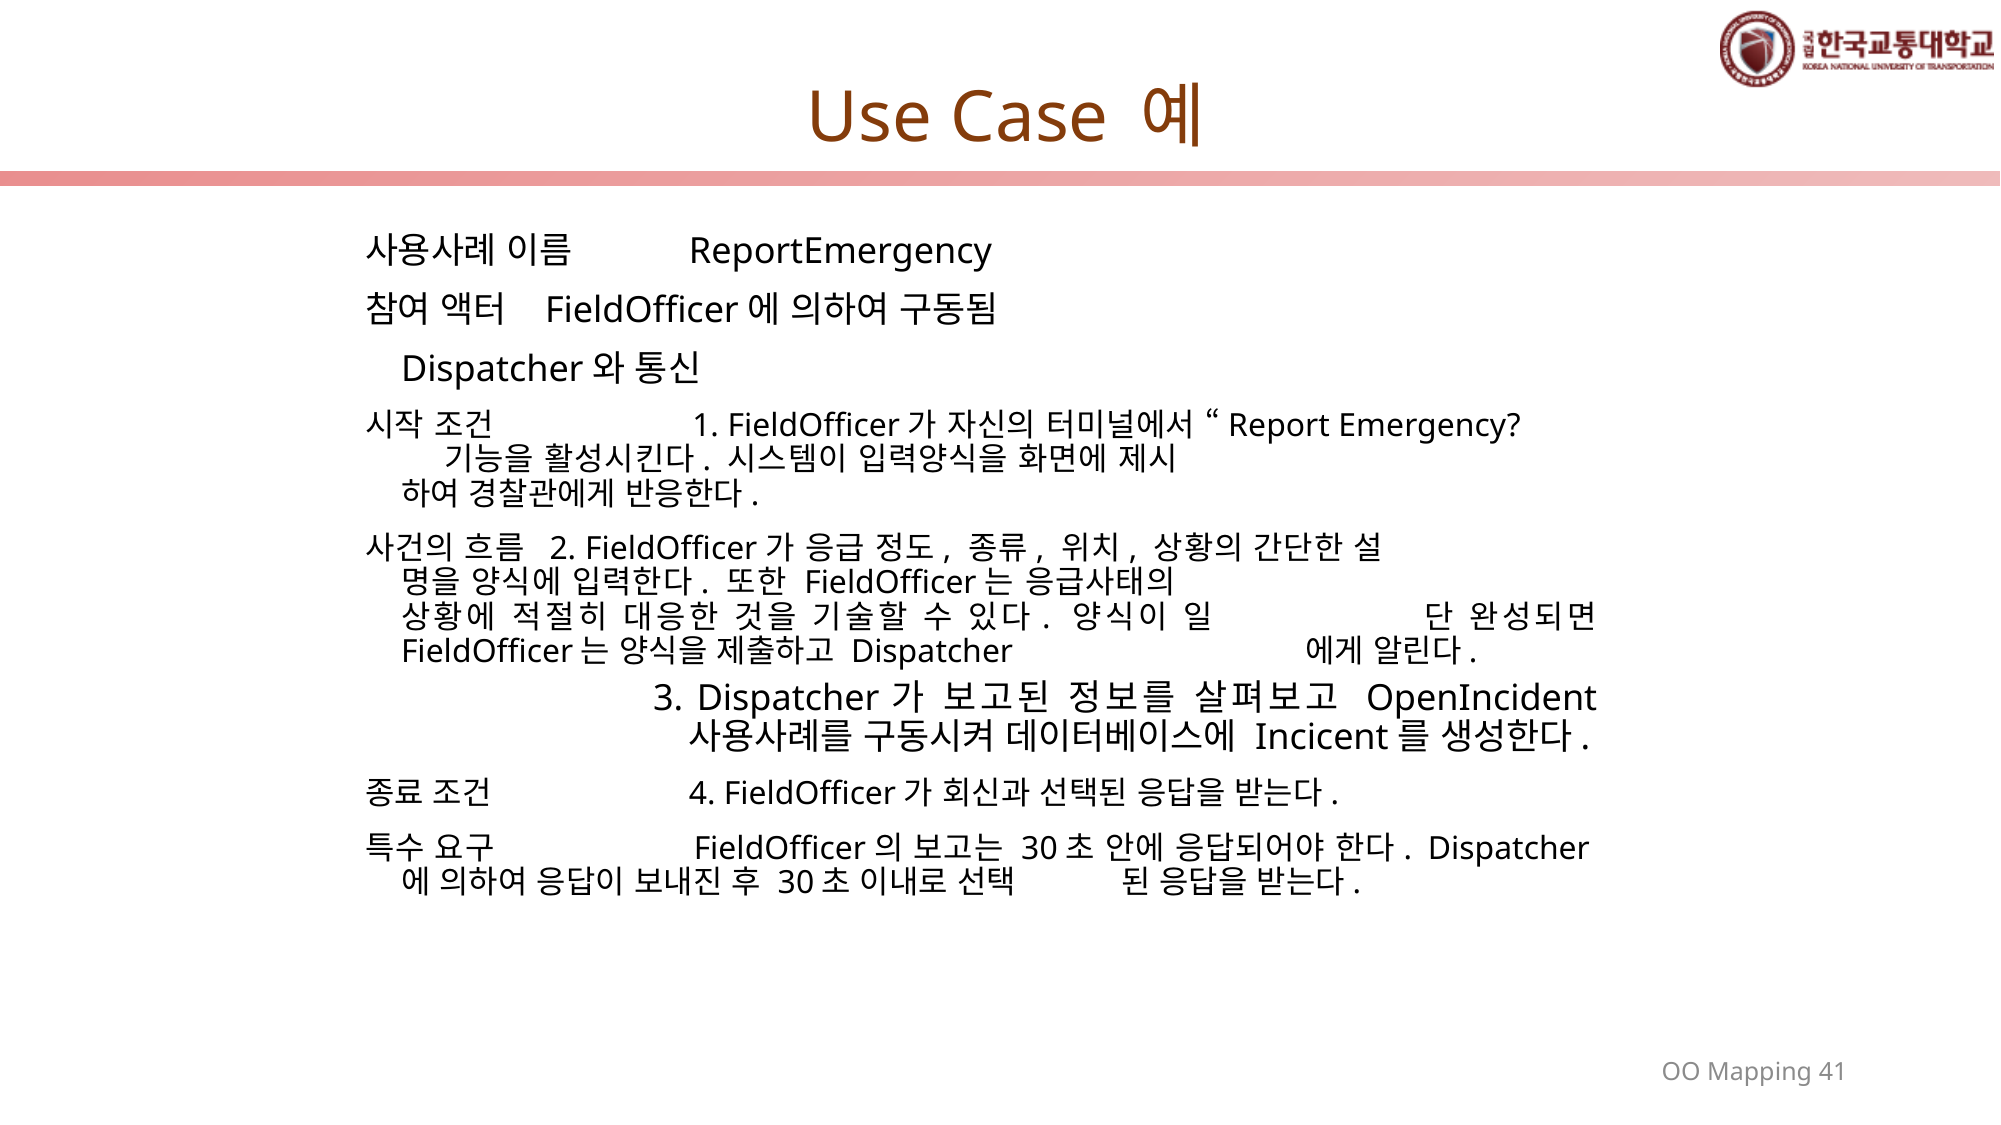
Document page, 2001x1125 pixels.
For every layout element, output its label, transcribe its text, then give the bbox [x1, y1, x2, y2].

slide_number 41 [1412, 1042, 1863, 1103]
list 사용사례 이름 ReportEmergency 참여 액터 FieldOfficer에 의하여 구동됨 Dispatcher와 통신 시작 조건 1. FieldOfficer가 자신의 터미널에서 “Report Emergency? 기능을 활성시킨다. 시스템이 입력양식을 화면에 제시 하여 경찰관에게 반응한다. 사건의 흐름 2. FieldOfficer가 응급 정도, 종류, 위치, 상황의 간단한 설 명을 양식에 입력한다. 또한 FieldOfficer는 응급사태의 상황에 적절히 대응한 것을 기술할 수 있다. 양식이 일 단 완성되면 FieldOfficer는 양식을 제출하고 Dispatcher 에게 알린다. 3. Dispatcher가 보고된 정보를 살펴보고 OpenIncident 사용사례를 구동시켜 데이터베이스에 Incicent를 생성한다. 종료 조건 4. FieldOfficer가 회신과 선택된 응답을 받는다. 특수 요구 FieldOfficer의 보고는 30초 안에 응답되어야 한다. Dispatcher에 의하여 응답이 보내진 후 30초 이내로 선택 된 응답을 받는다. [350, 224, 1613, 1000]
picture [1720, 5, 1994, 92]
title Use Case 예 [89, 72, 1924, 165]
